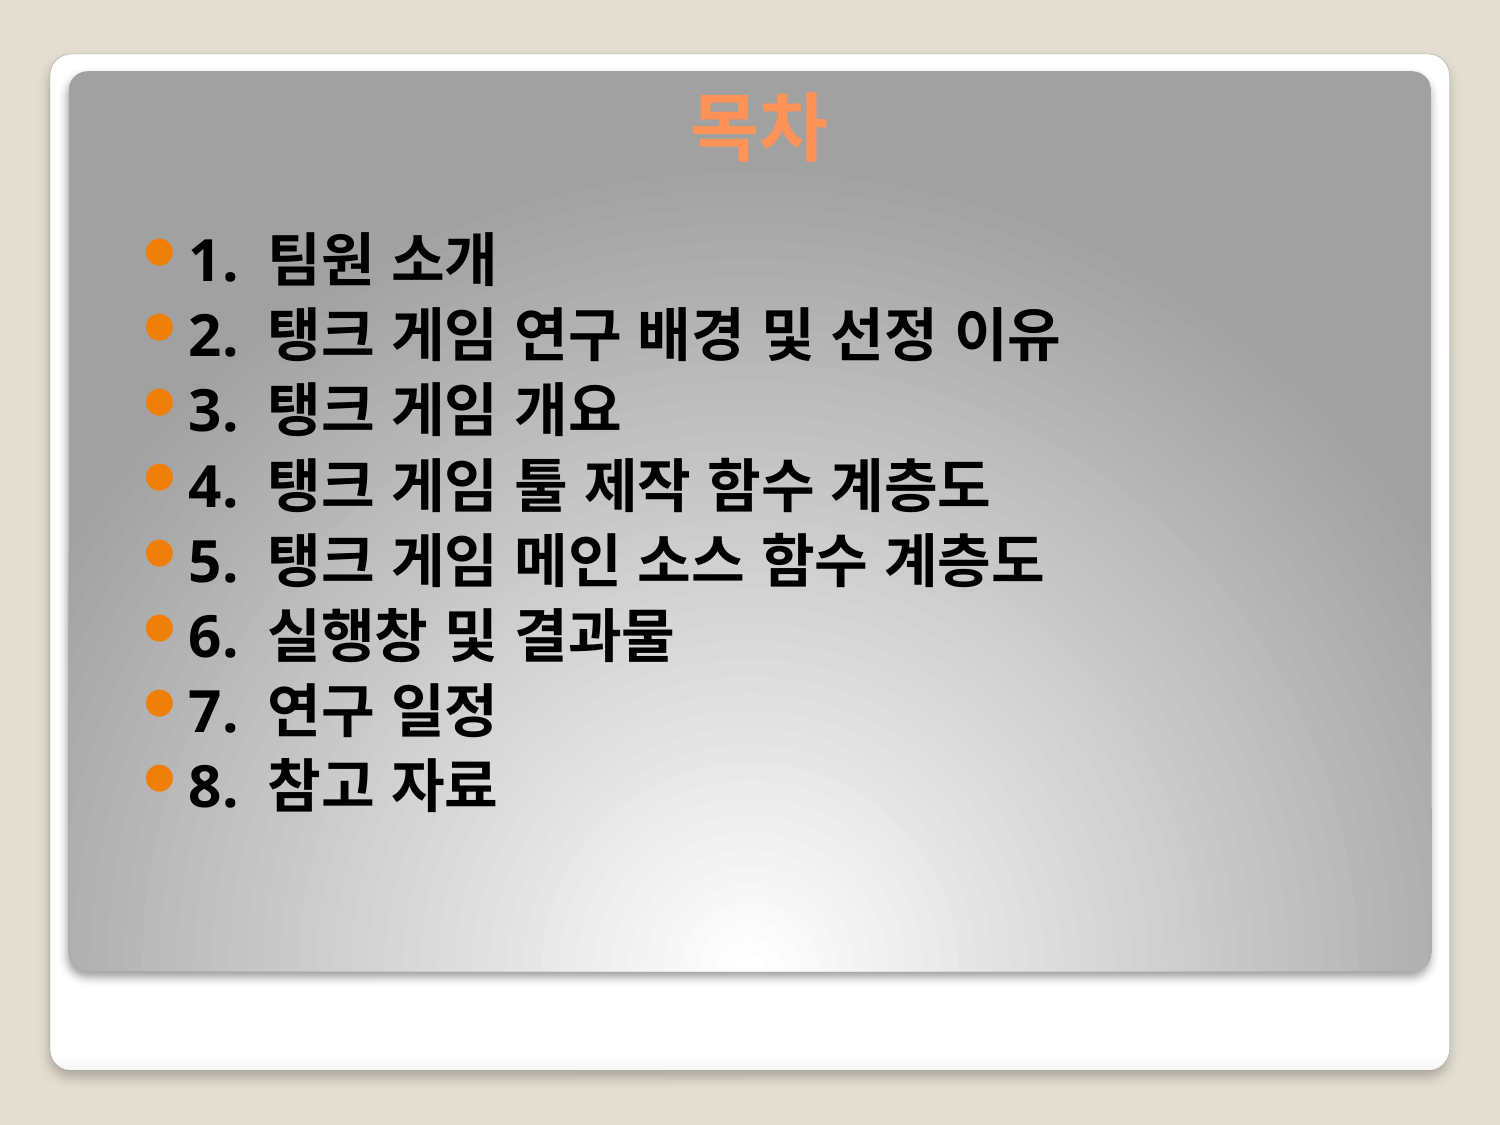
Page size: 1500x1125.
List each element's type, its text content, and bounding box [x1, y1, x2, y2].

title 목차 [88, 4, 1431, 178]
list 1. 팀원 소개 2. 탱크 게임 연구 배경 및 선정 이유 3. 탱크 게임 개요 4. 탱크 게임 툴 제작 함수 계층도 5. 탱크 게임 메인 소스 함수 계층도 6. 실행창 및 결과물 7. 연구 일정 8. 참고 자료 [112, 208, 1455, 896]
